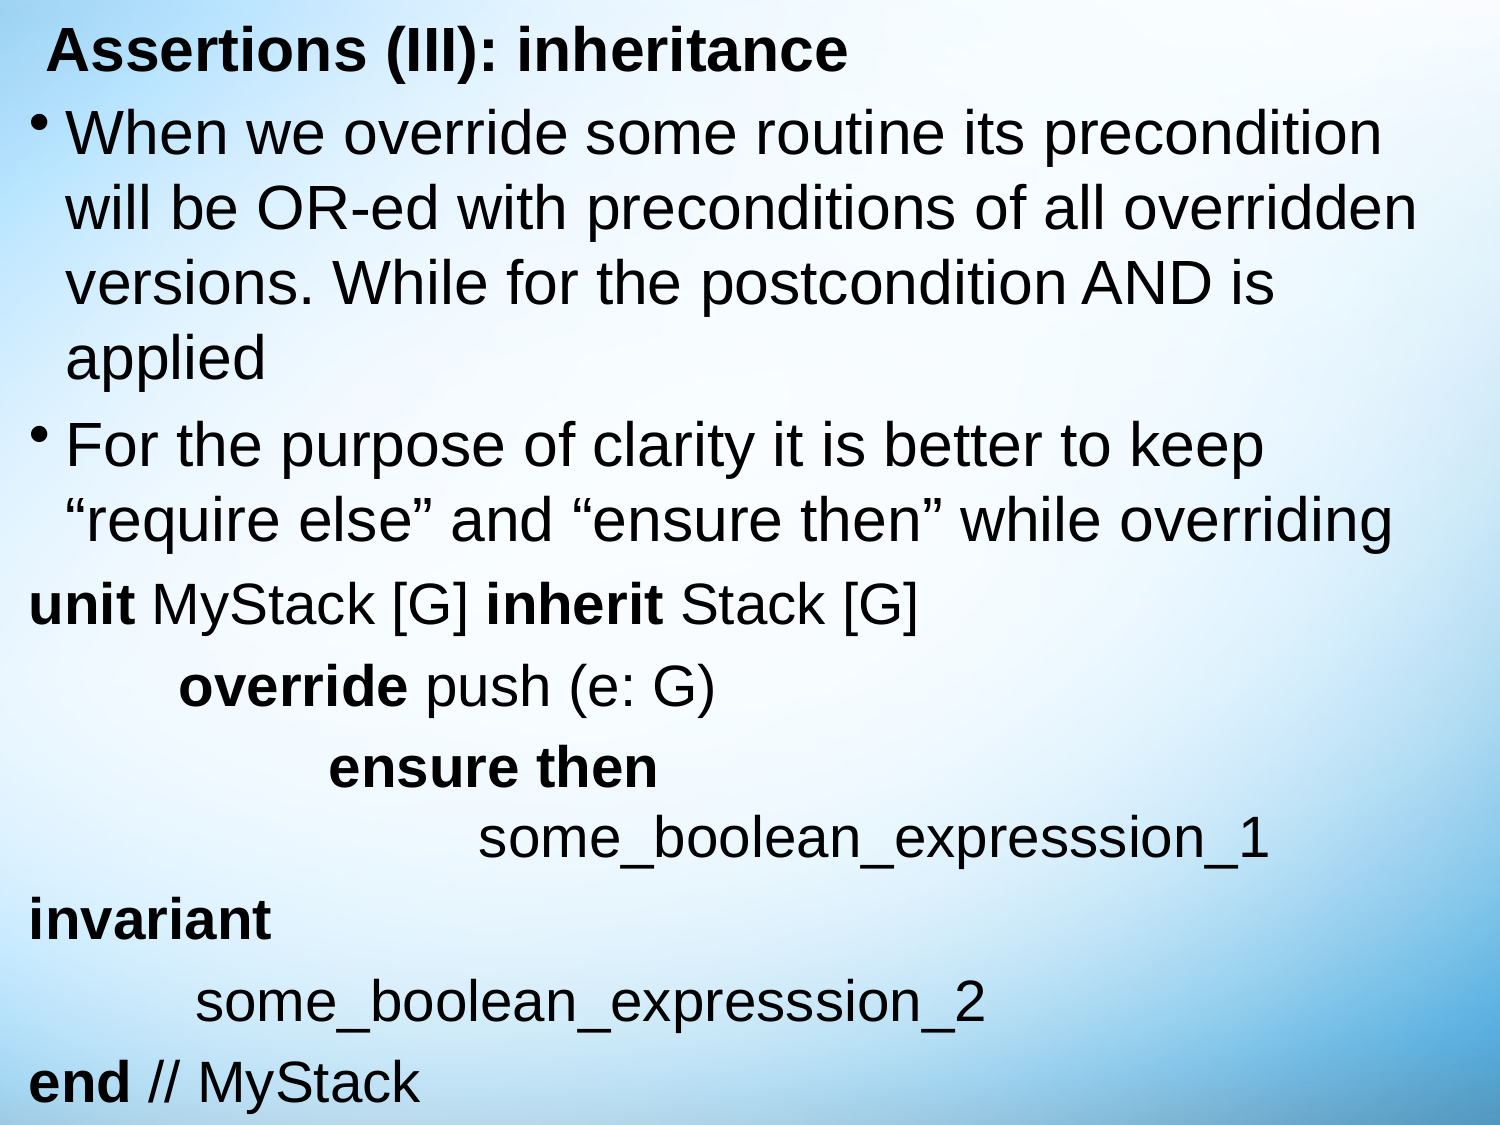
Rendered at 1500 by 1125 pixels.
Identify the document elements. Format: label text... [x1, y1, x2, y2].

picture [0, 0, 1500, 1125]
title Assertions (III): inheritance [30, 1, 1381, 94]
list When we override some routine its precondition will be OR-ed with preconditions of all overridden versions. While for the postcondition AND is applied For the purpose of clarity it is better to keep “require else” and “ensure then” while overriding unit MyStack [G] inherit Stack [G] override push (e: G) ensure then some_boolean_expresssion_1 invariant some_boolean_expresssion_2 end // MyStack [14, 84, 1485, 1100]
